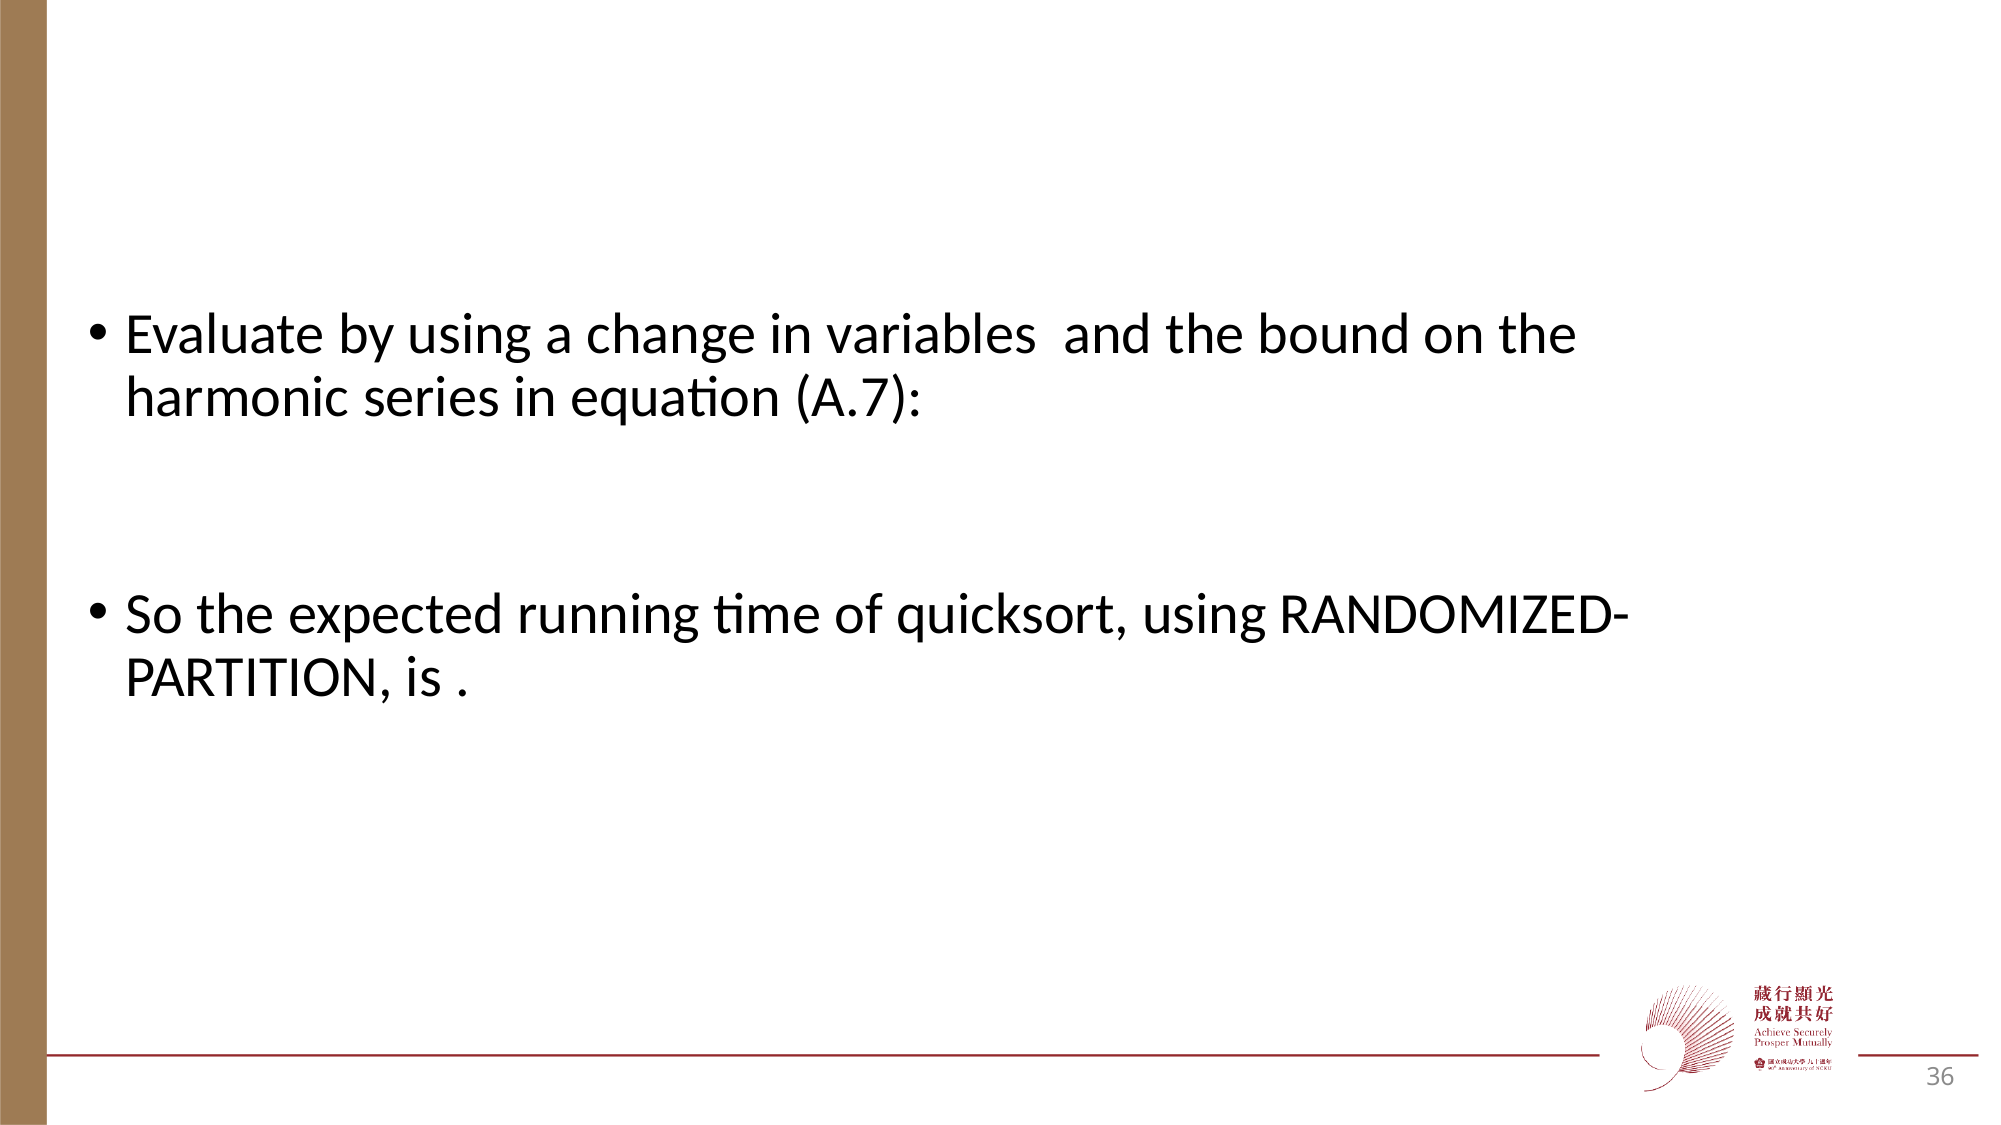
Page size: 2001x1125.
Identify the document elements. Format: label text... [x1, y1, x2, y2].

slide_number 36 [1880, 1047, 1970, 1108]
picture [0, 0, 2000, 1125]
